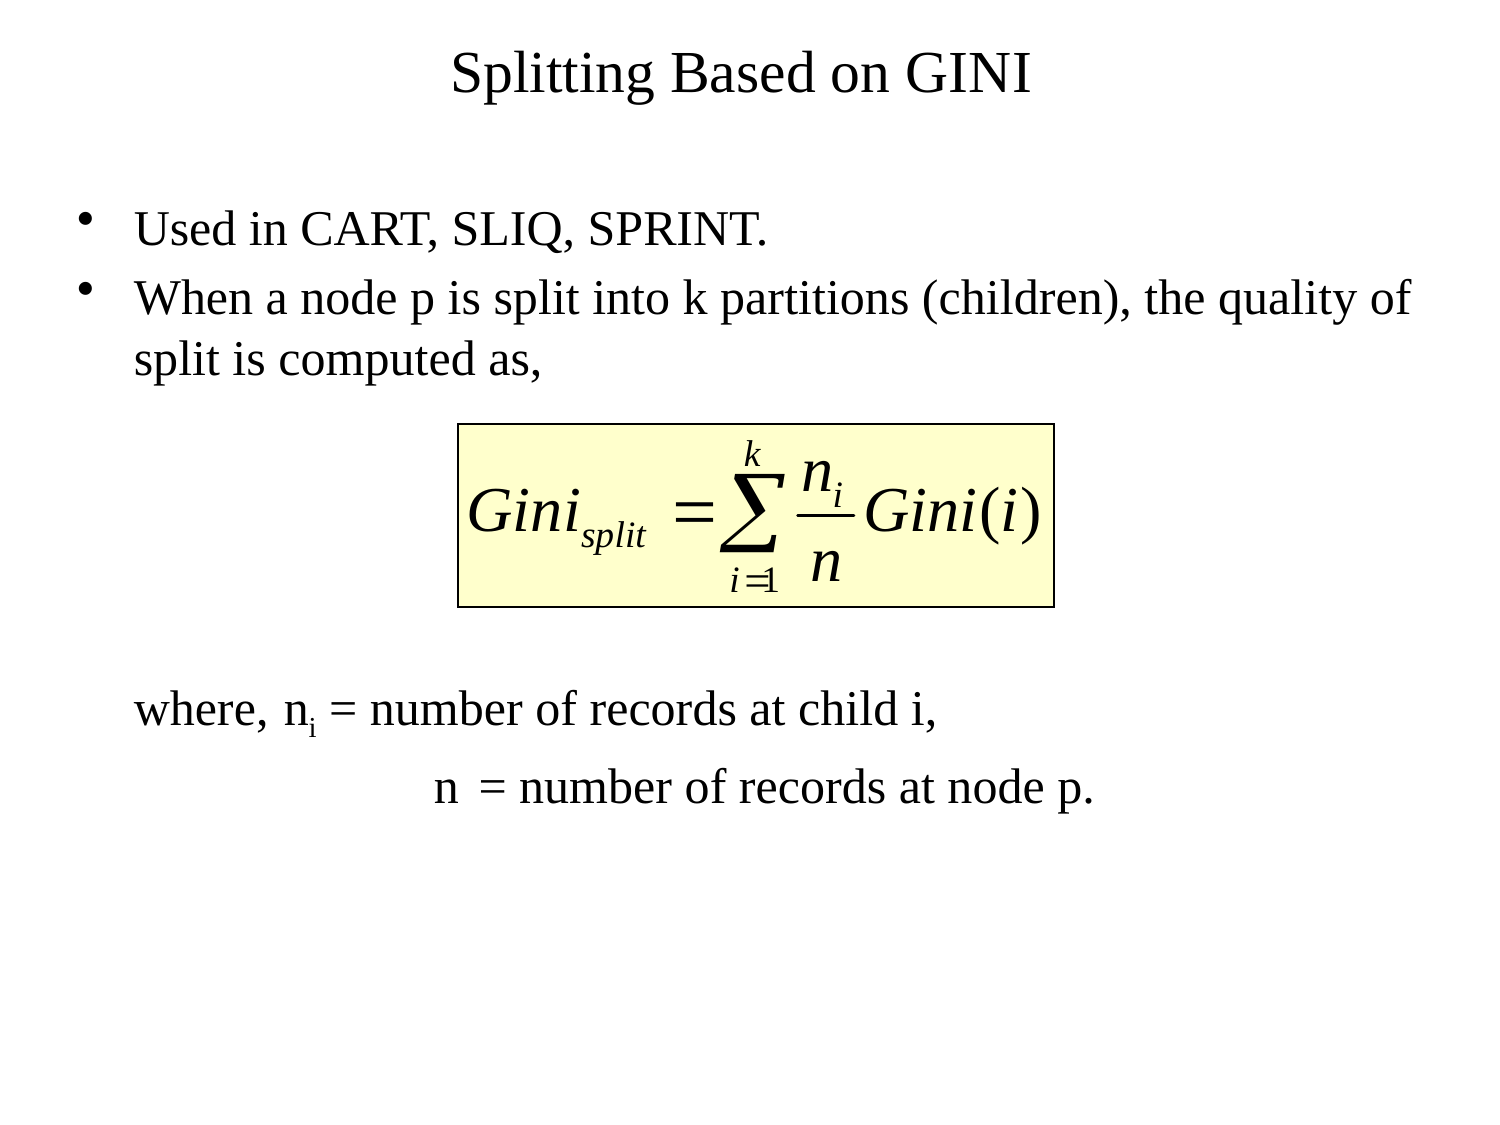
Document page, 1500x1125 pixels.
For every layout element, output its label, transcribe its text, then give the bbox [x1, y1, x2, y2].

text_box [458, 424, 1054, 607]
list Used in CART, SLIQ, SPRINT. When a node p is split into k partitions (children), the quality of split is computed as, where, ni = number of records at child i, n = number of records at node p. [62, 187, 1438, 916]
title Splitting Based on GINI [62, 24, 1422, 113]
